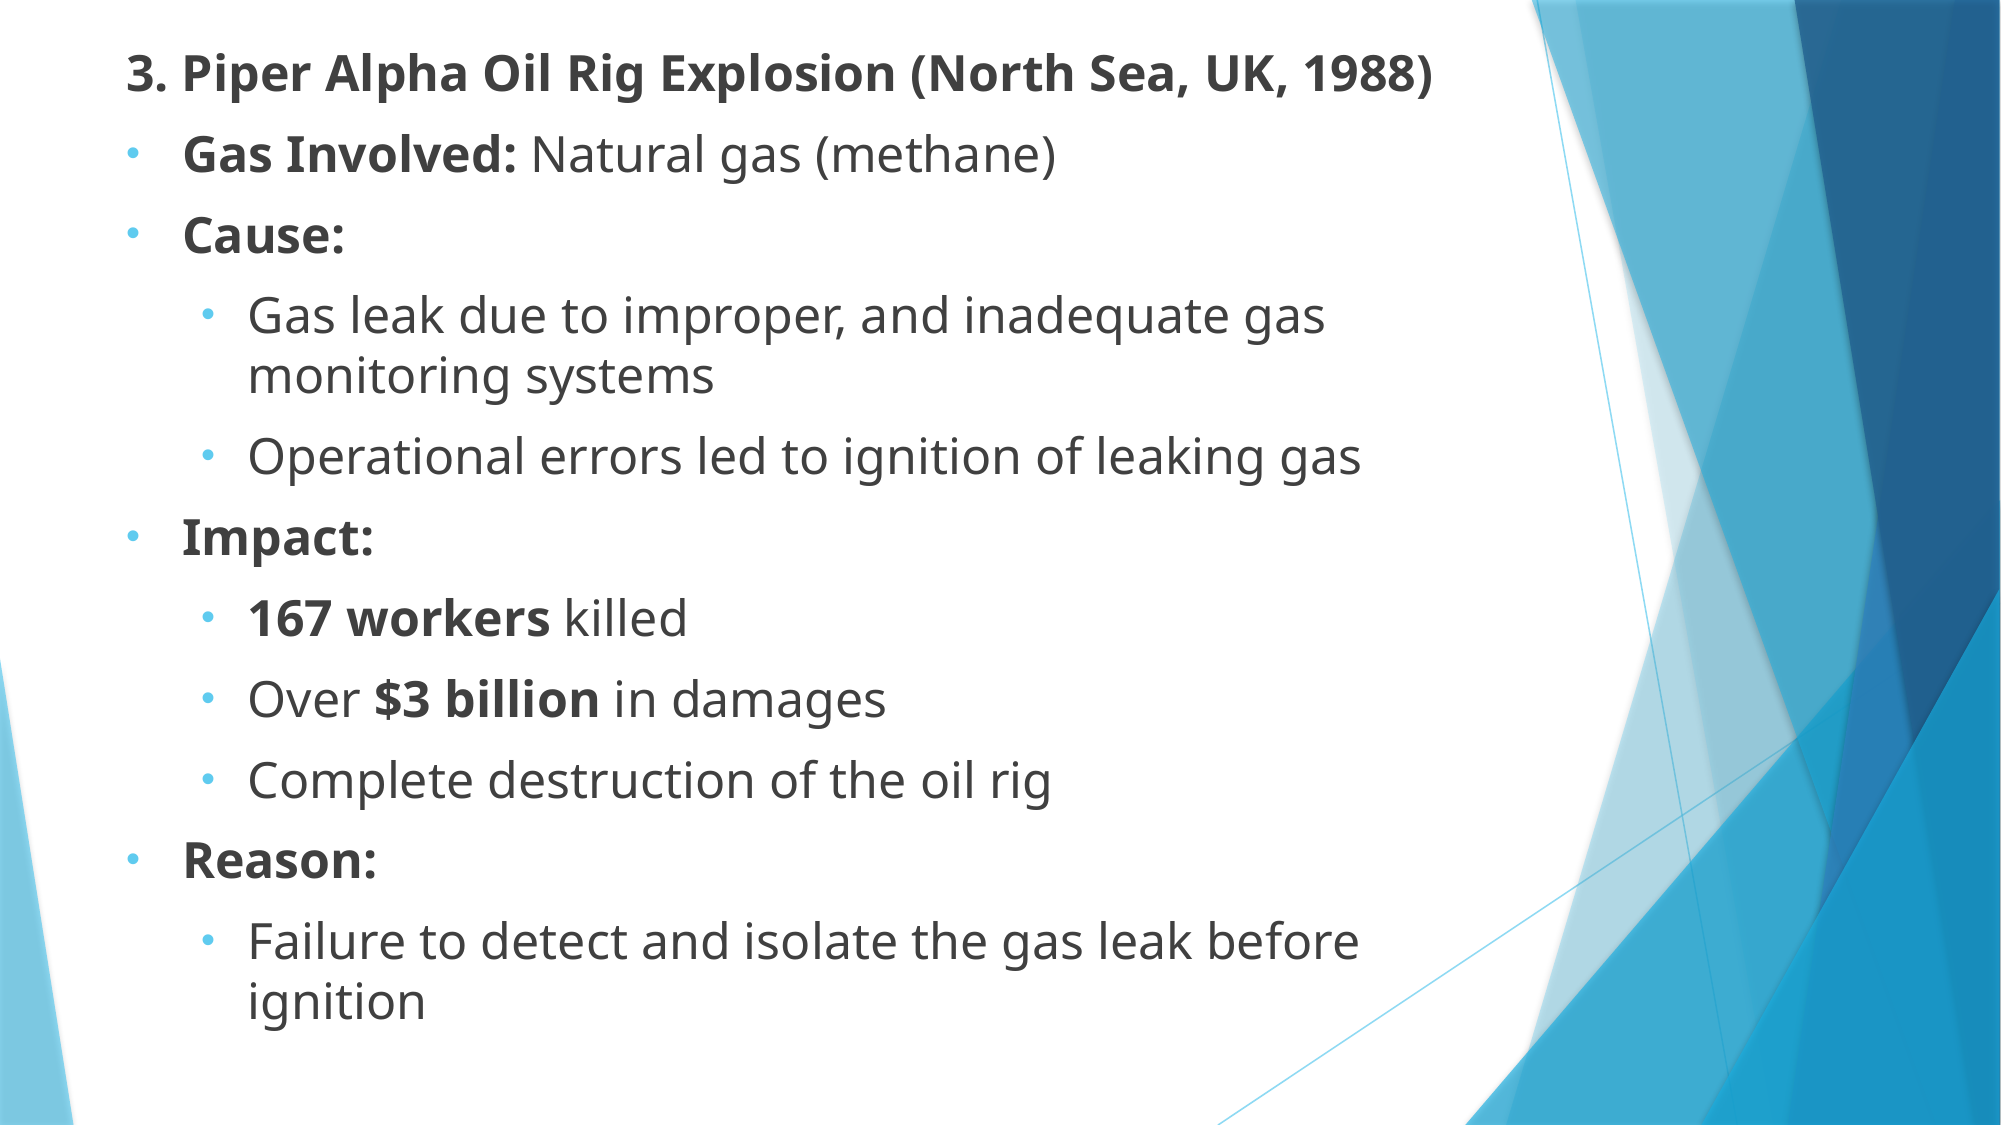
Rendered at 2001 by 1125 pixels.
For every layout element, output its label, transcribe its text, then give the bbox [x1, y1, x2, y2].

list 3. Piper Alpha Oil Rig Explosion (North Sea, UK, 1988) Gas Involved: Natural gas (methane) Cause: Gas leak due to improper, and inadequate gas monitoring systems Operational errors led to ignition of leaking gas Impact: 167 workers killed Over $3 billion in damages Complete destruction of the oil rig Reason: Failure to detect and isolate the gas leak before ignition [111, 33, 1522, 1125]
